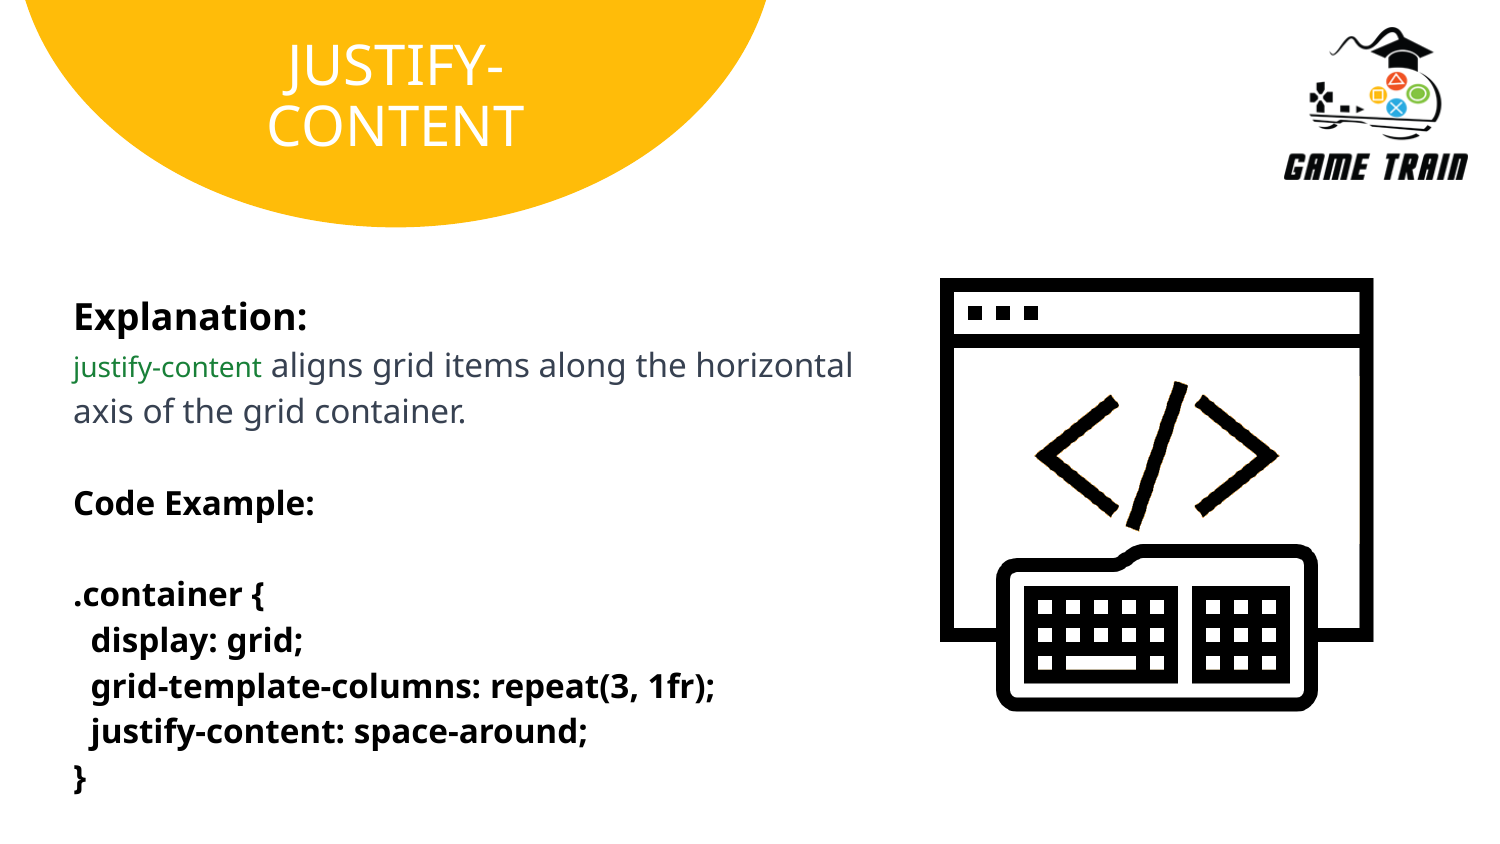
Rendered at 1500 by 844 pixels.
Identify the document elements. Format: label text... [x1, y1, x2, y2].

picture [1284, 26, 1468, 180]
text_box [23, 0, 769, 164]
text_box JUSTIFY-CONTENT [156, 16, 636, 180]
list Explanation: justify-content aligns grid items along the horizontal axis of the grid container. Code Example: .container { display: grid; grid-template-columns: repeat(3, 1fr); justify-content: space-around; } [58, 271, 913, 832]
picture [933, 271, 1380, 718]
text_box [184, 180, 607, 230]
